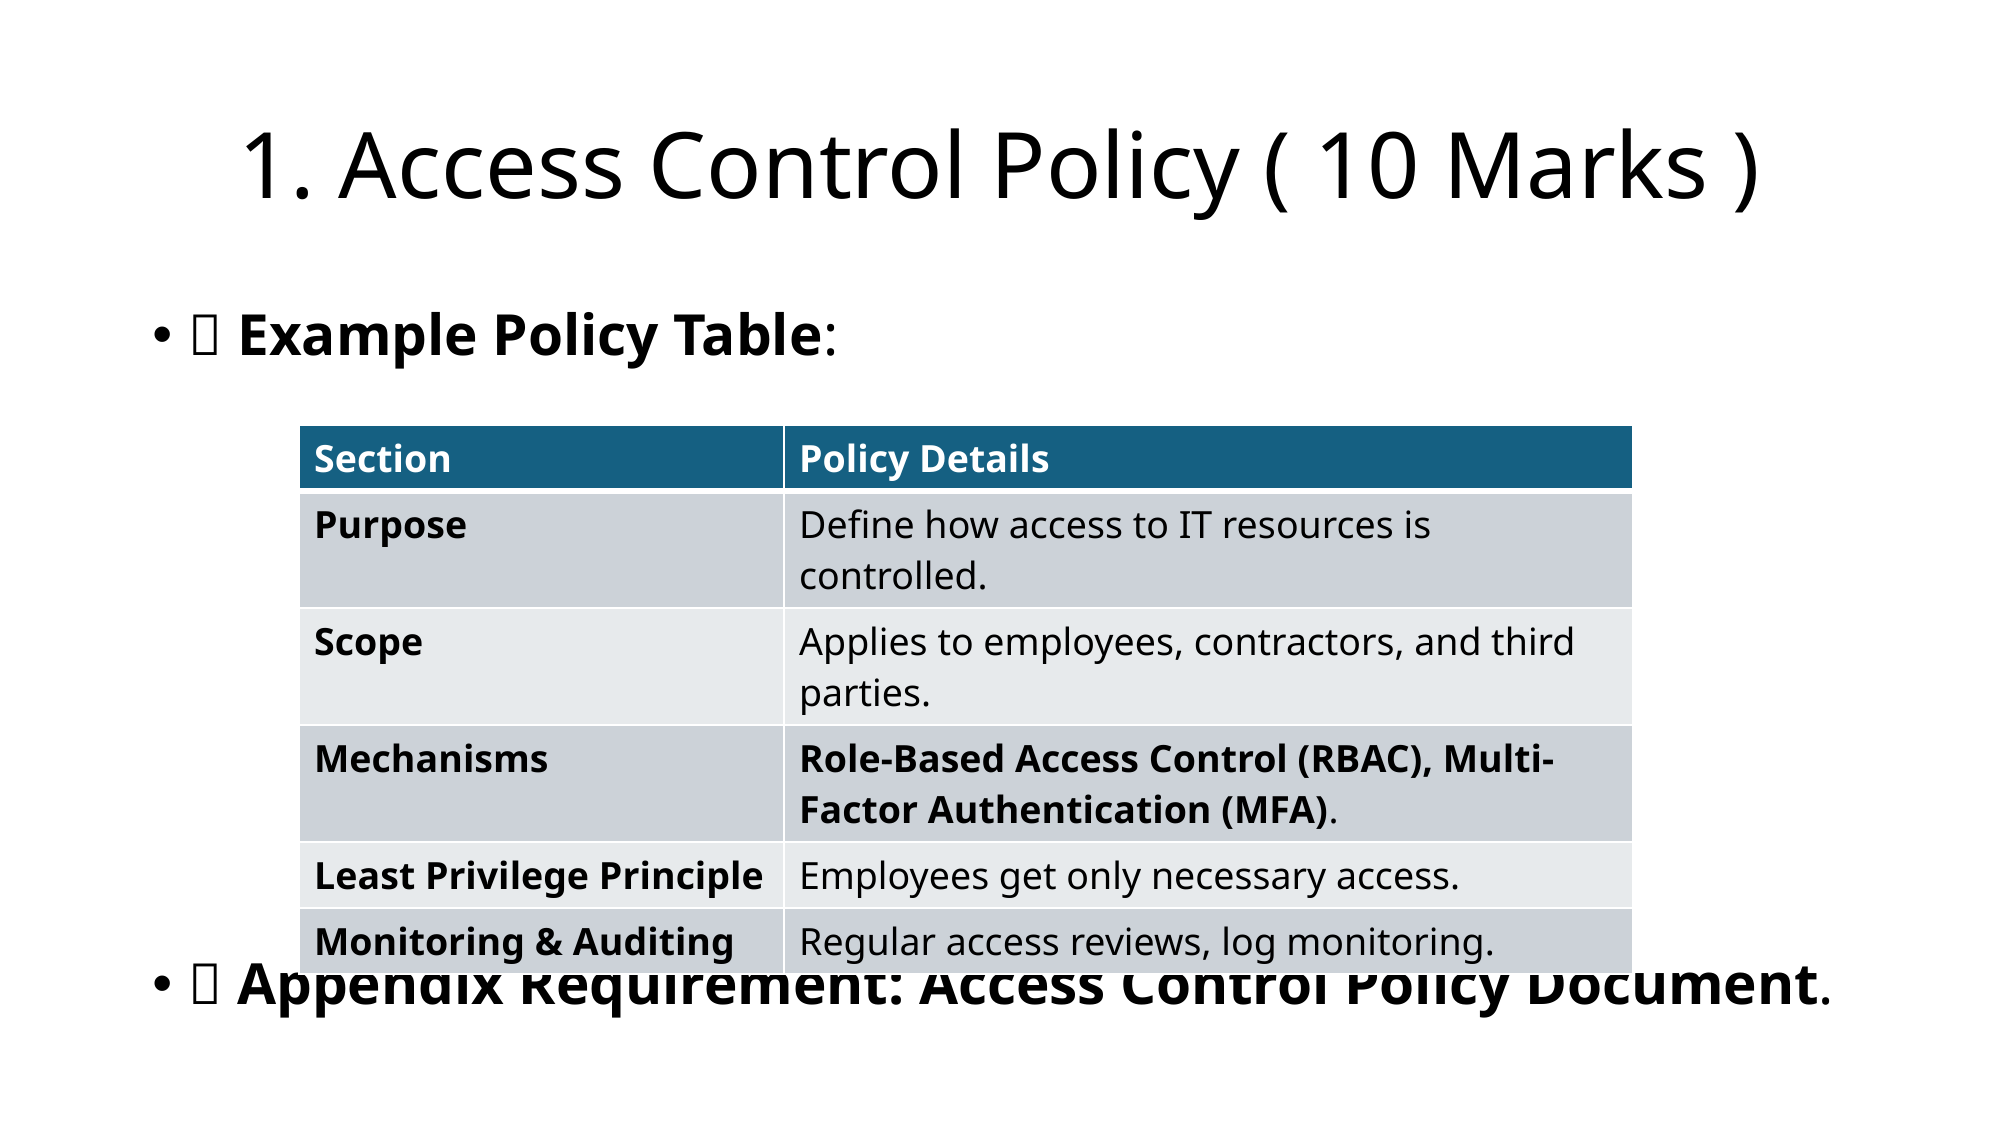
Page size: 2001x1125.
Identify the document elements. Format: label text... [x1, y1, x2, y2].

table_cell Purpose [300, 494, 783, 607]
list 📄 Example Policy Table: 📌 Appendix Requirement: Access Control Policy Document. [137, 299, 1863, 1066]
table_cell Monitoring & Auditing [300, 909, 783, 973]
table_cell Least Privilege Principle [300, 843, 783, 907]
table_cell Applies to employees, contractors, and third parties. [785, 609, 1632, 724]
table_cell Regular access reviews, log monitoring. [785, 909, 1632, 973]
title 1. Access Control Policy ( 10 Marks ) [137, 59, 1863, 278]
table_cell Scope [300, 609, 783, 724]
table_header Policy Details [785, 426, 1632, 488]
table_header Section [300, 426, 783, 488]
table_cell Mechanisms [300, 726, 783, 841]
table_cell Define how access to IT resources is controlled. [785, 494, 1632, 607]
table_cell Employees get only necessary access. [785, 843, 1632, 907]
table_cell Role-Based Access Control (RBAC), Multi-Factor Authentication (MFA). [785, 726, 1632, 841]
